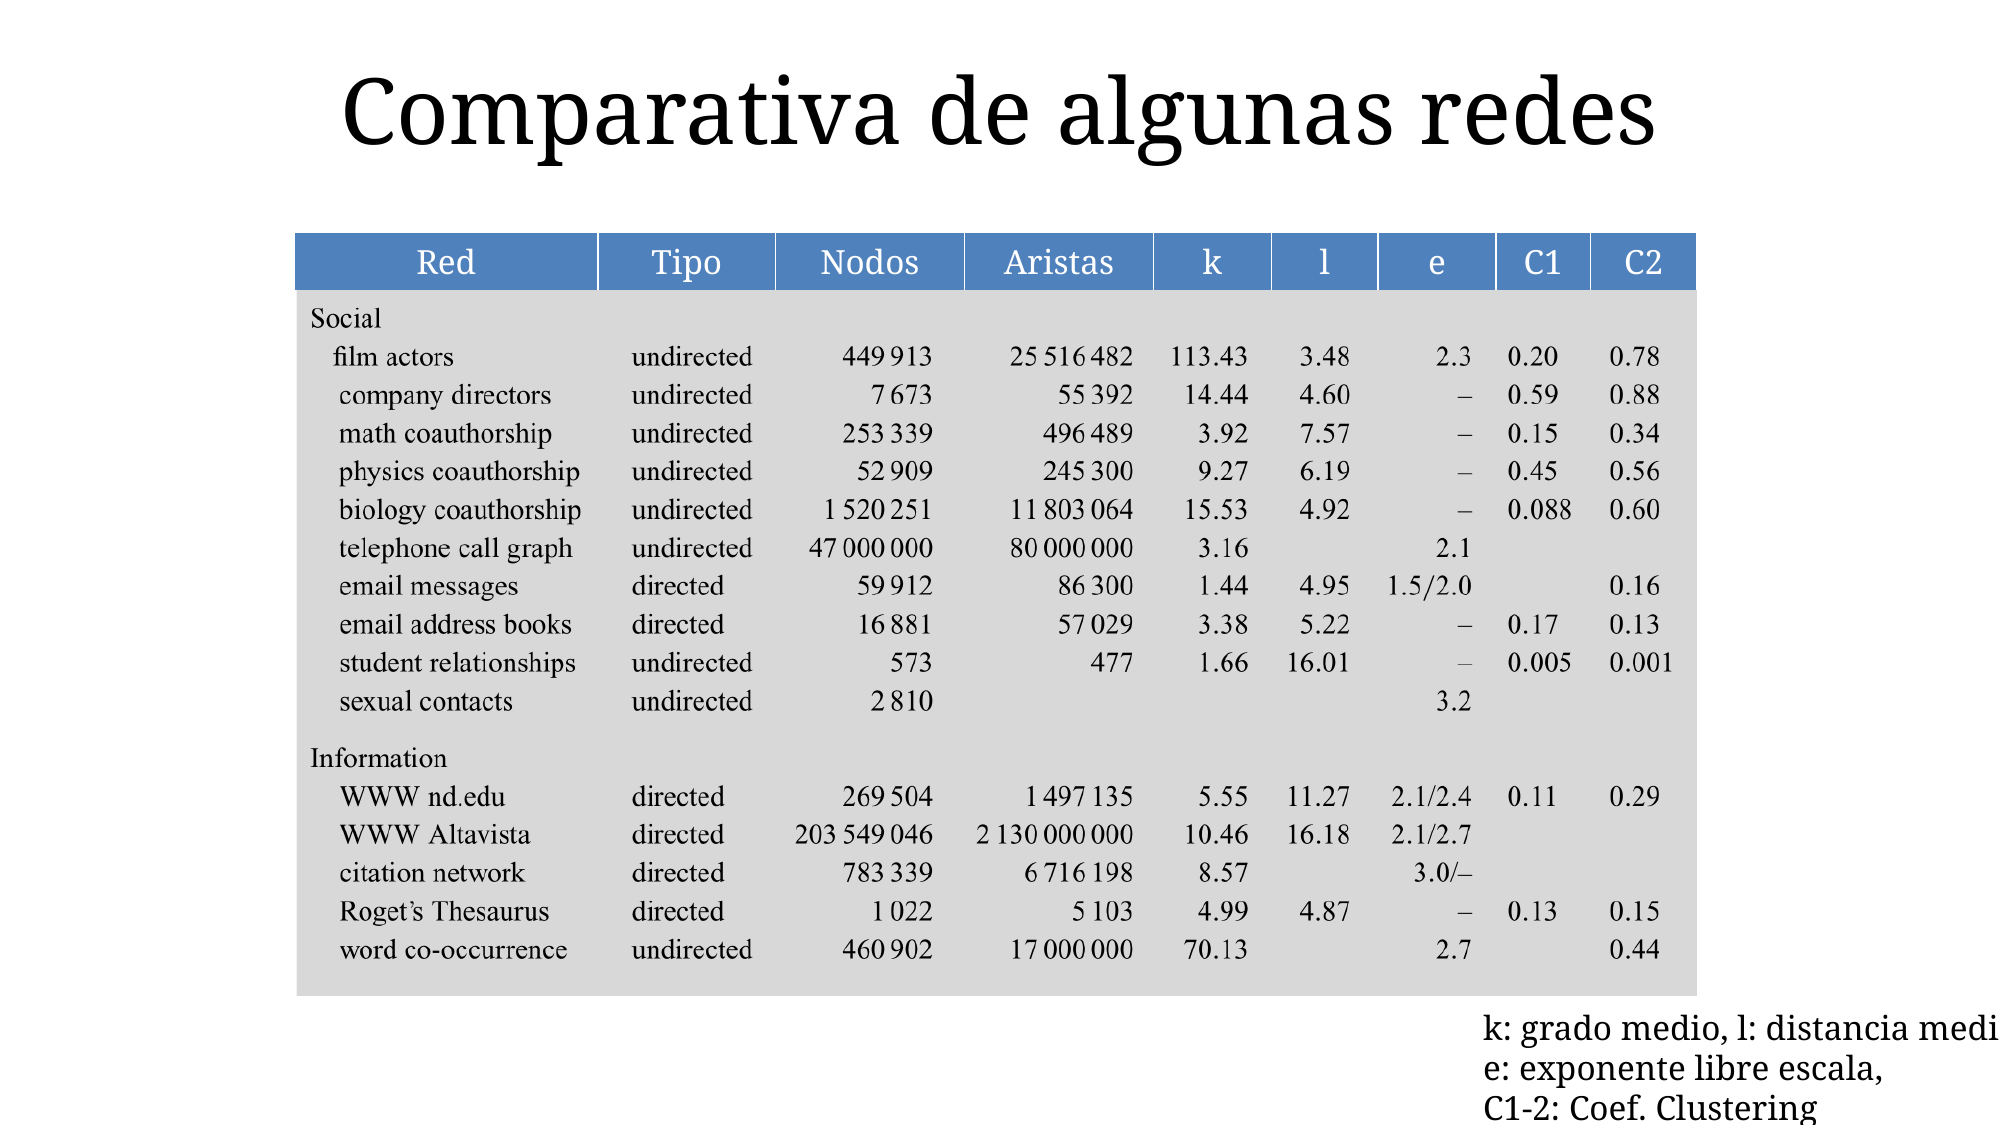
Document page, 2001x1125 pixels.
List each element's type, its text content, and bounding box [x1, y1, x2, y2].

table_header Aristas [965, 233, 1153, 288]
picture [293, 290, 1698, 997]
table_header e [1379, 233, 1495, 288]
table_header C1 [1497, 233, 1590, 288]
table_header k [1154, 233, 1271, 288]
table_header l [1272, 233, 1377, 288]
table_header Tipo [599, 233, 775, 288]
text_box Comparativa de algunas redes [99, 45, 1900, 233]
table_header C2 [1591, 233, 1696, 289]
table_header Red [295, 233, 597, 288]
text_box k: grado medio, l: distancia media, e: exponente libre escala, C1-2: Coef. Clustering [1468, 999, 2000, 1125]
table_header Nodos [776, 233, 964, 288]
